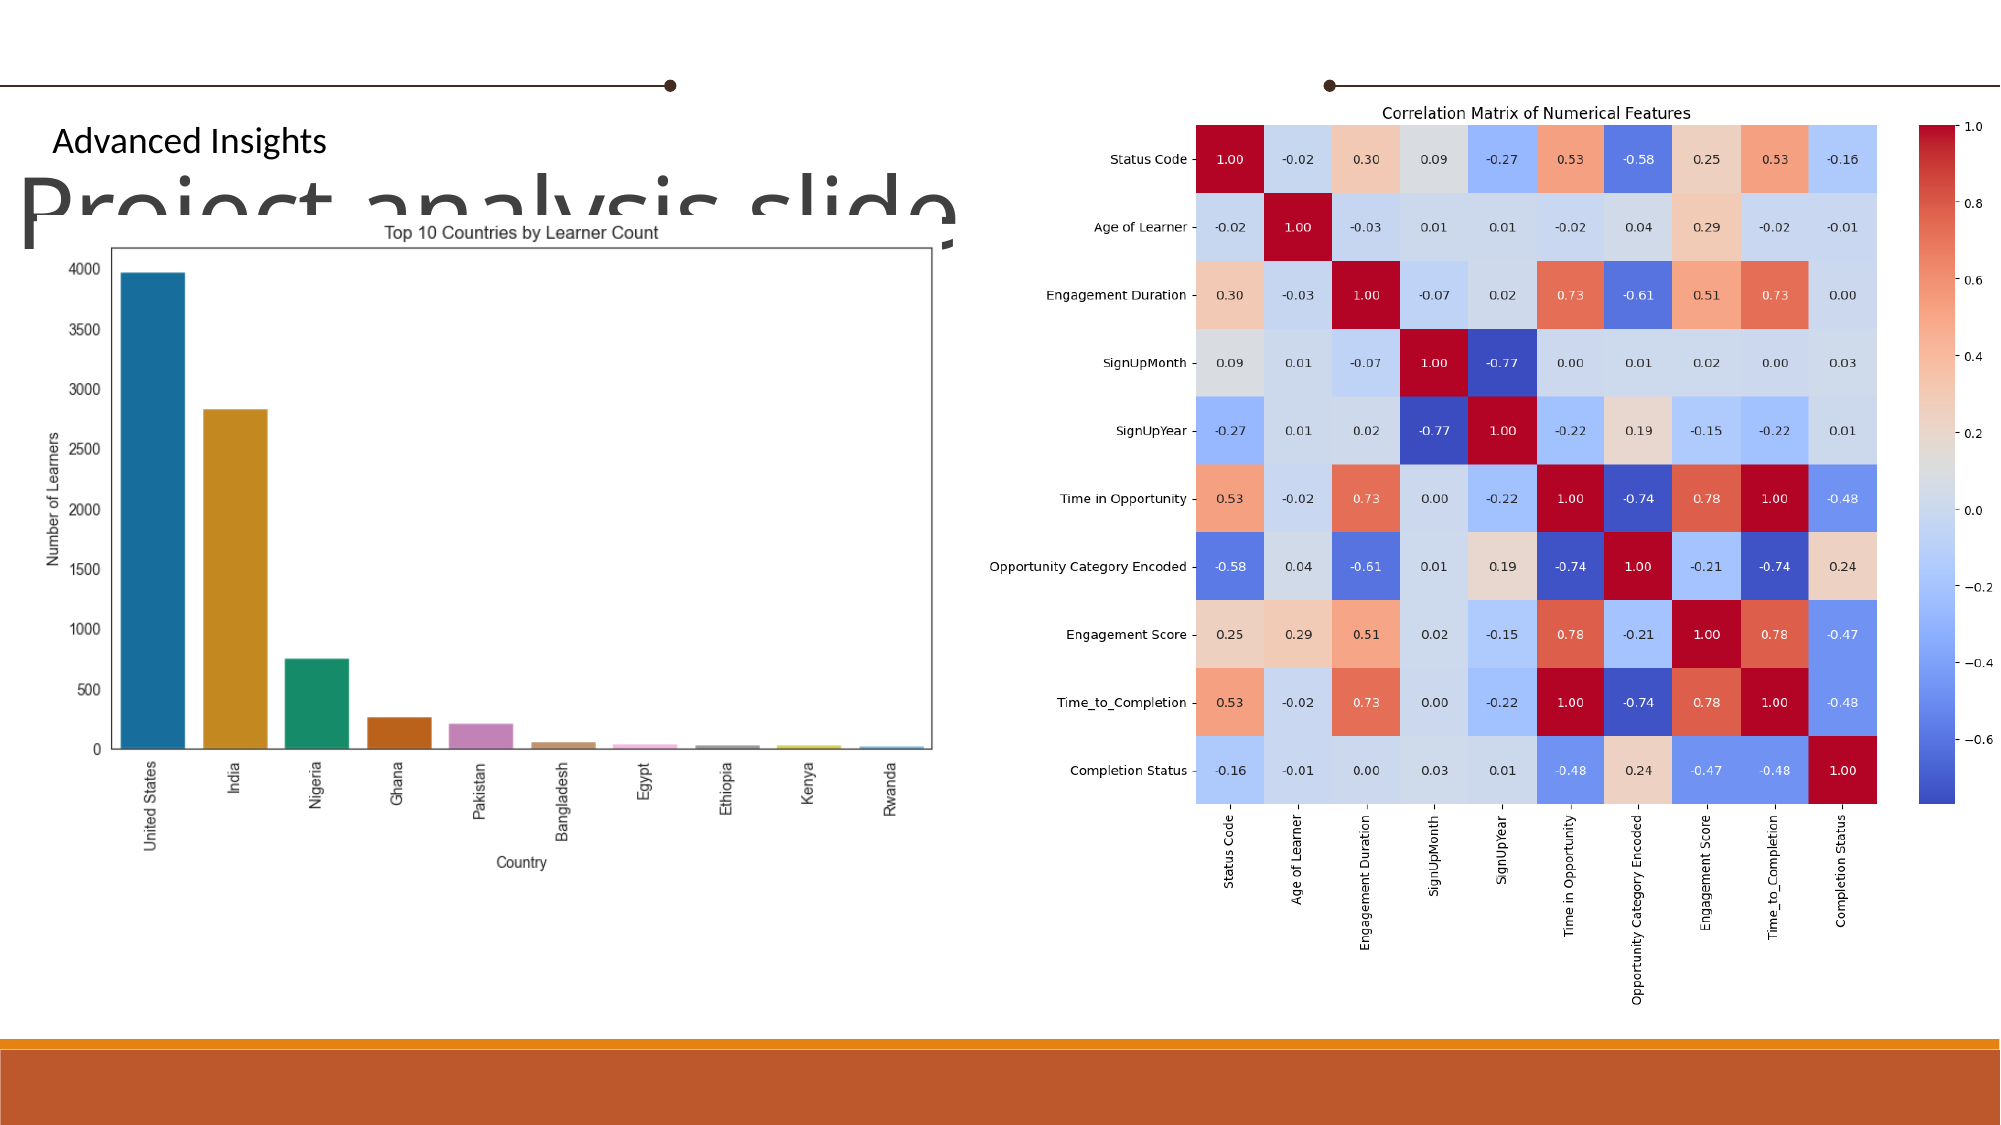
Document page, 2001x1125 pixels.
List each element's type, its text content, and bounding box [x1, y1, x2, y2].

title Project analysis slide 4 [0, 59, 1725, 278]
picture [36, 214, 943, 882]
picture [980, 97, 2000, 1012]
text_box Advanced Insights [37, 109, 977, 169]
